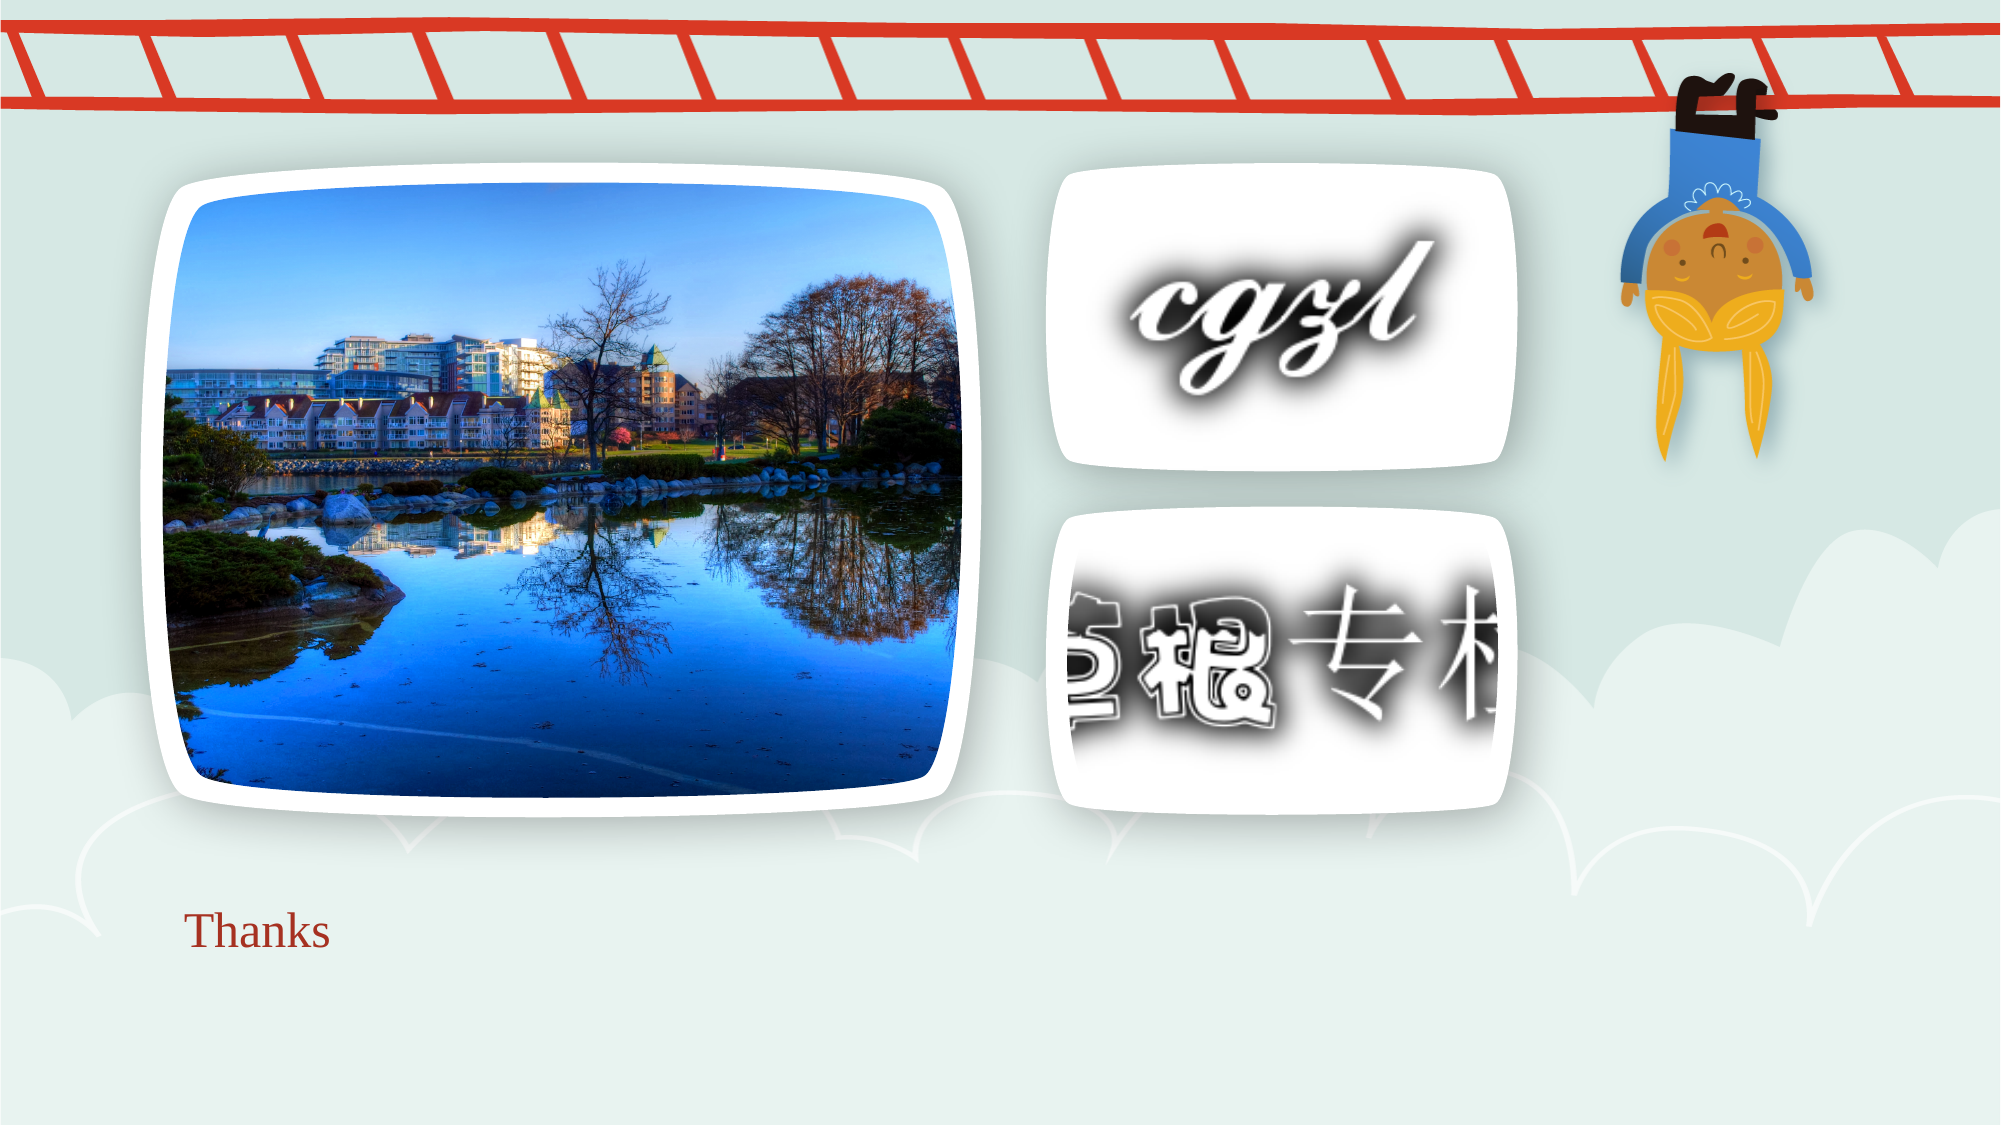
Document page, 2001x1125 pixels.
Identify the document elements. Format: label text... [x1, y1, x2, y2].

picture [0, 0, 2001, 1125]
title Thanks [168, 870, 1499, 966]
